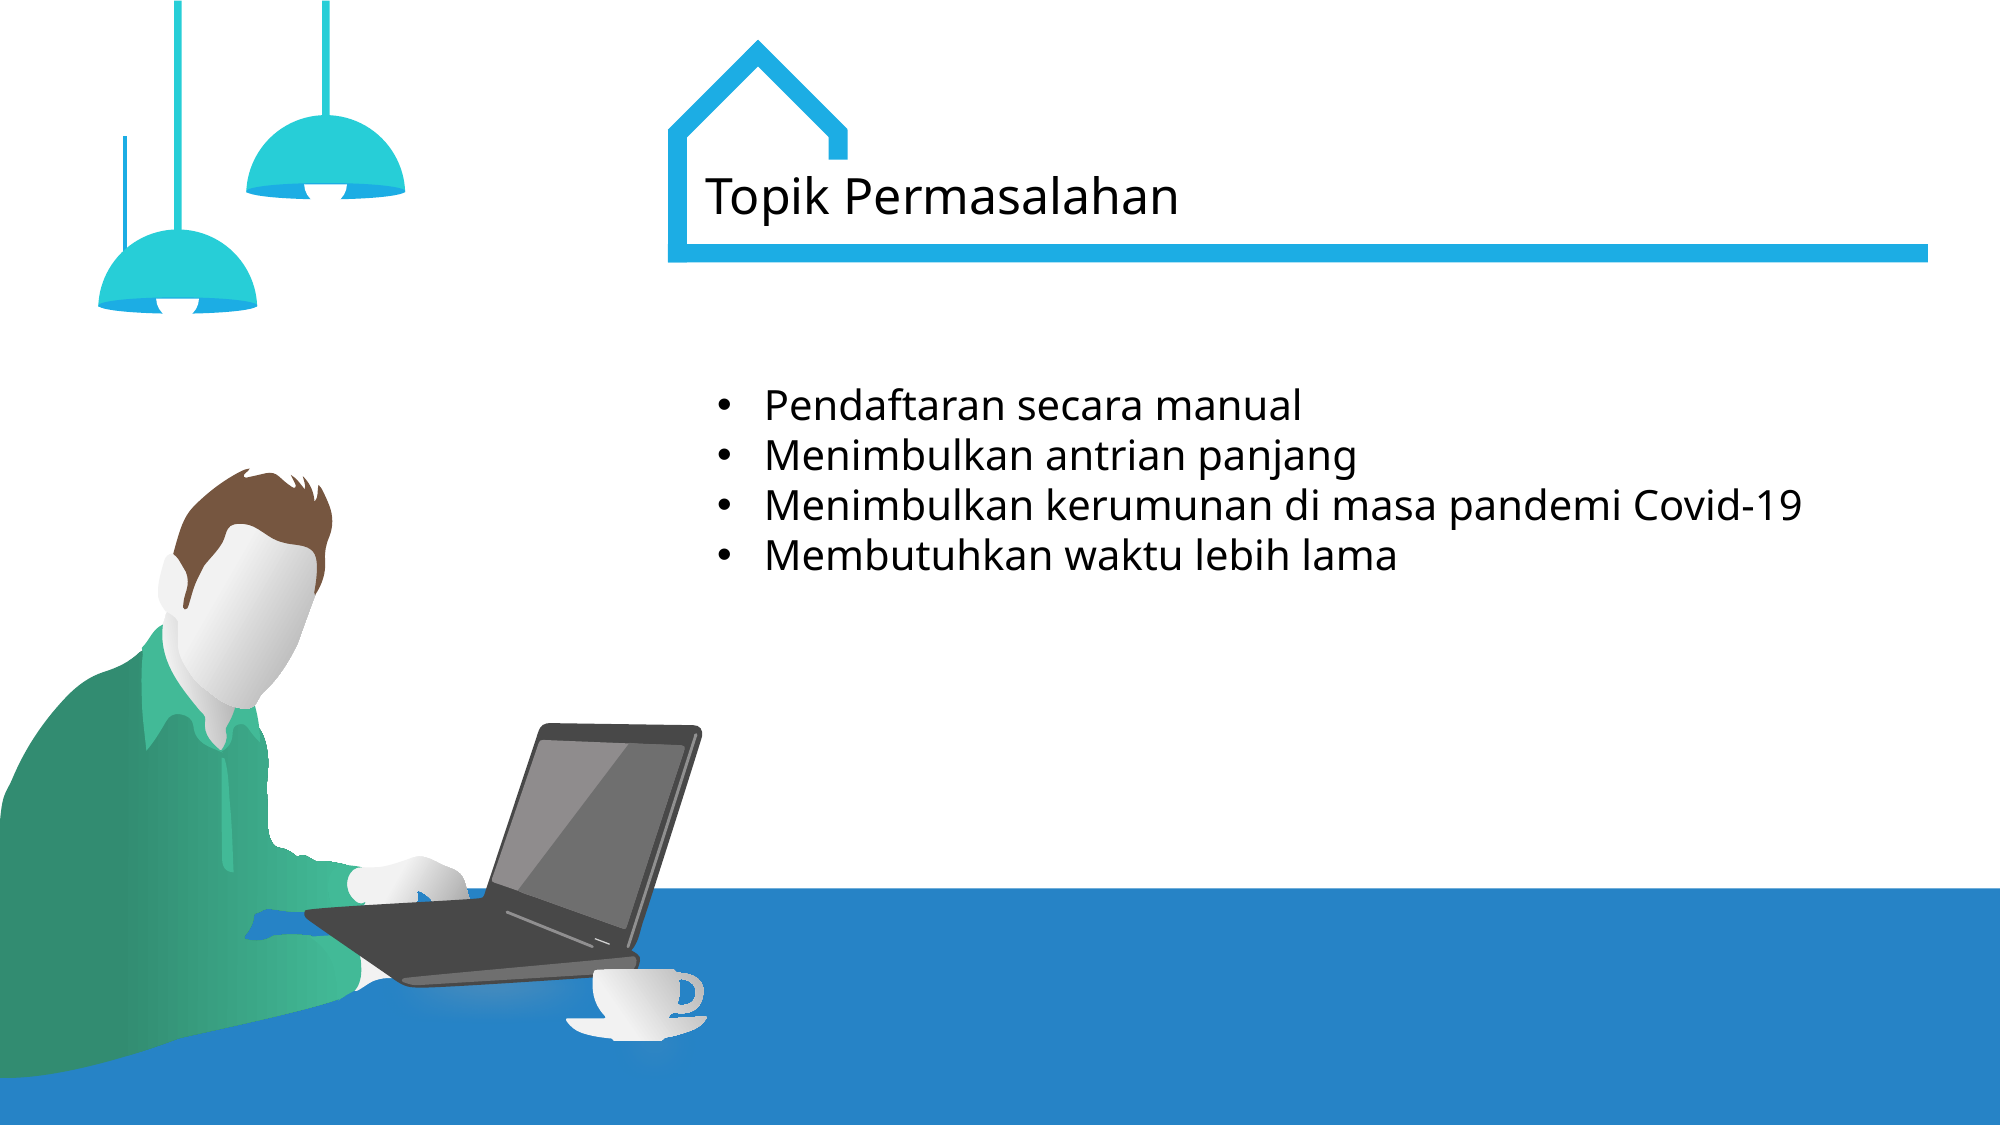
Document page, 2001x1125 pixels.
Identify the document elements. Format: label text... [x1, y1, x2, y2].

text_box Pendaftaran secara manual Menimbulkan antrian panjang Menimbulkan kerumunan di masa pandemi Covid-19 Membutuhkan waktu lebih lama [702, 371, 1897, 637]
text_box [0, 468, 781, 1085]
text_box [98, 229, 258, 389]
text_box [245, 114, 406, 275]
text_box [655, 27, 1929, 263]
text_box [321, 0, 331, 110]
text_box [173, 0, 183, 224]
